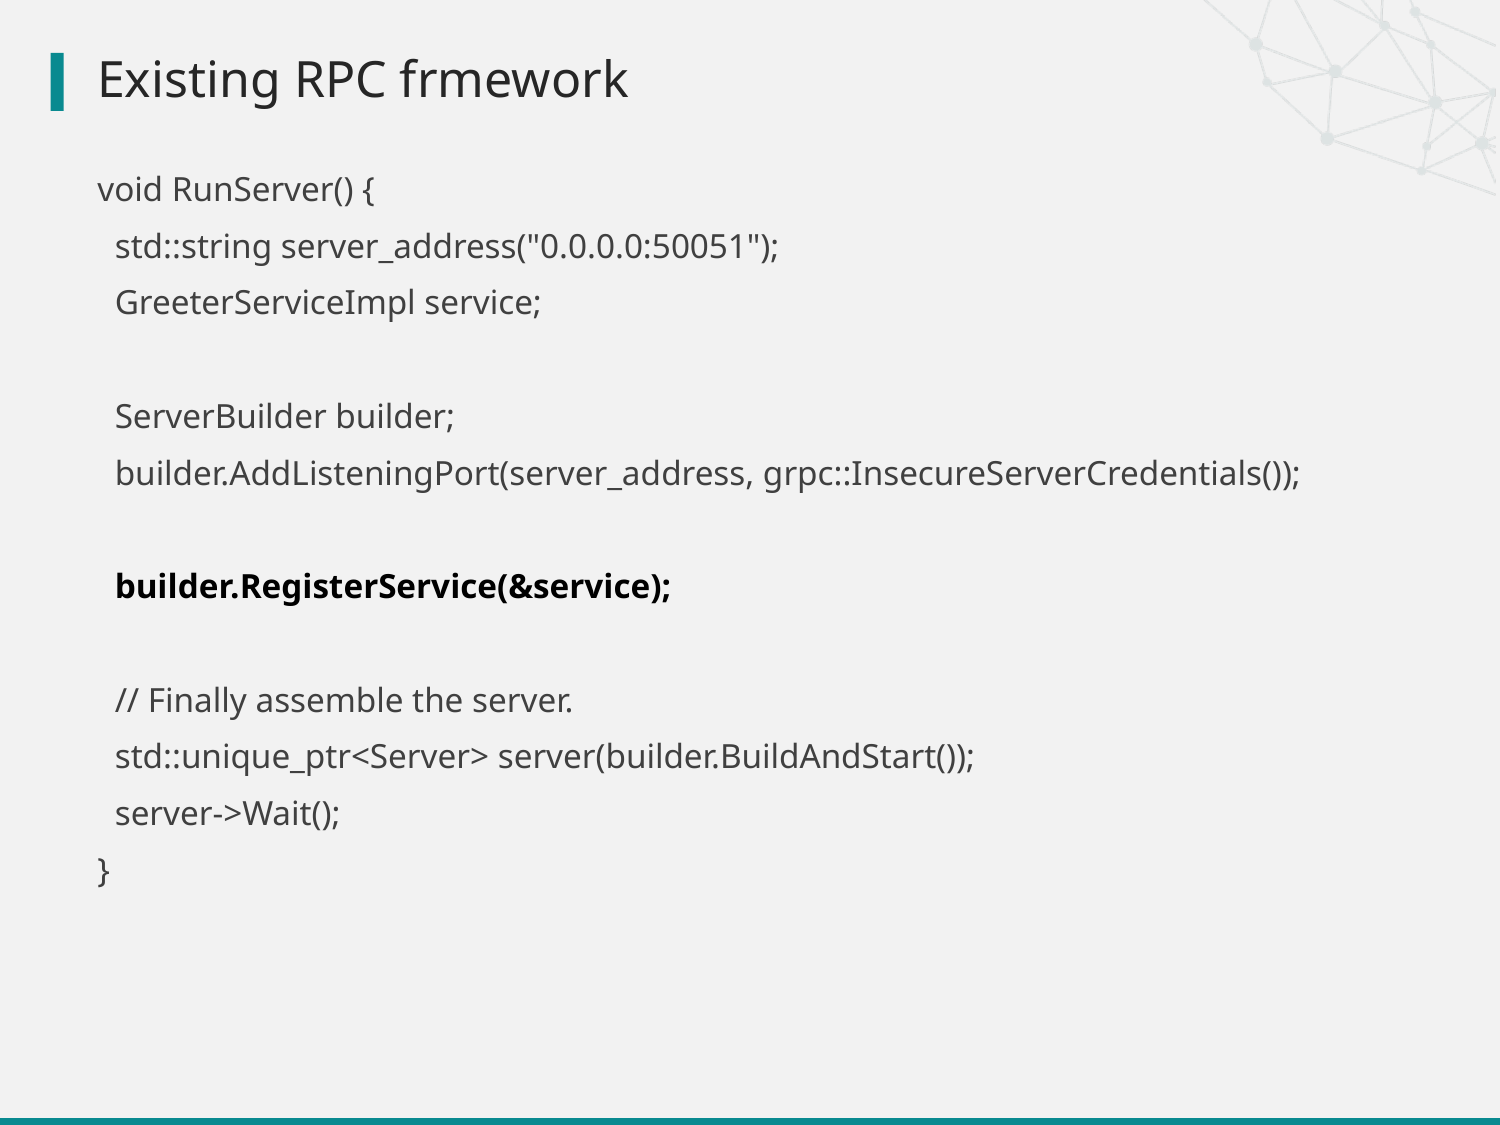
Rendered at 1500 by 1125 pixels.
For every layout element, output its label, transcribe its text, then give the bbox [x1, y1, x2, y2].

list void RunServer() { std::string server_address("0.0.0.0:50051"); GreeterServiceImpl service; ServerBuilder builder; builder.AddListeningPort(server_address, grpc::InsecureServerCredentials()); builder.RegisterService(&service); // Finally assemble the server. std::unique_ptr<Server> server(builder.BuildAndStart()); server->Wait(); } [82, 165, 1457, 1018]
title Existing RPC frmework [82, 46, 1185, 117]
picture [0, 1118, 1500, 1125]
